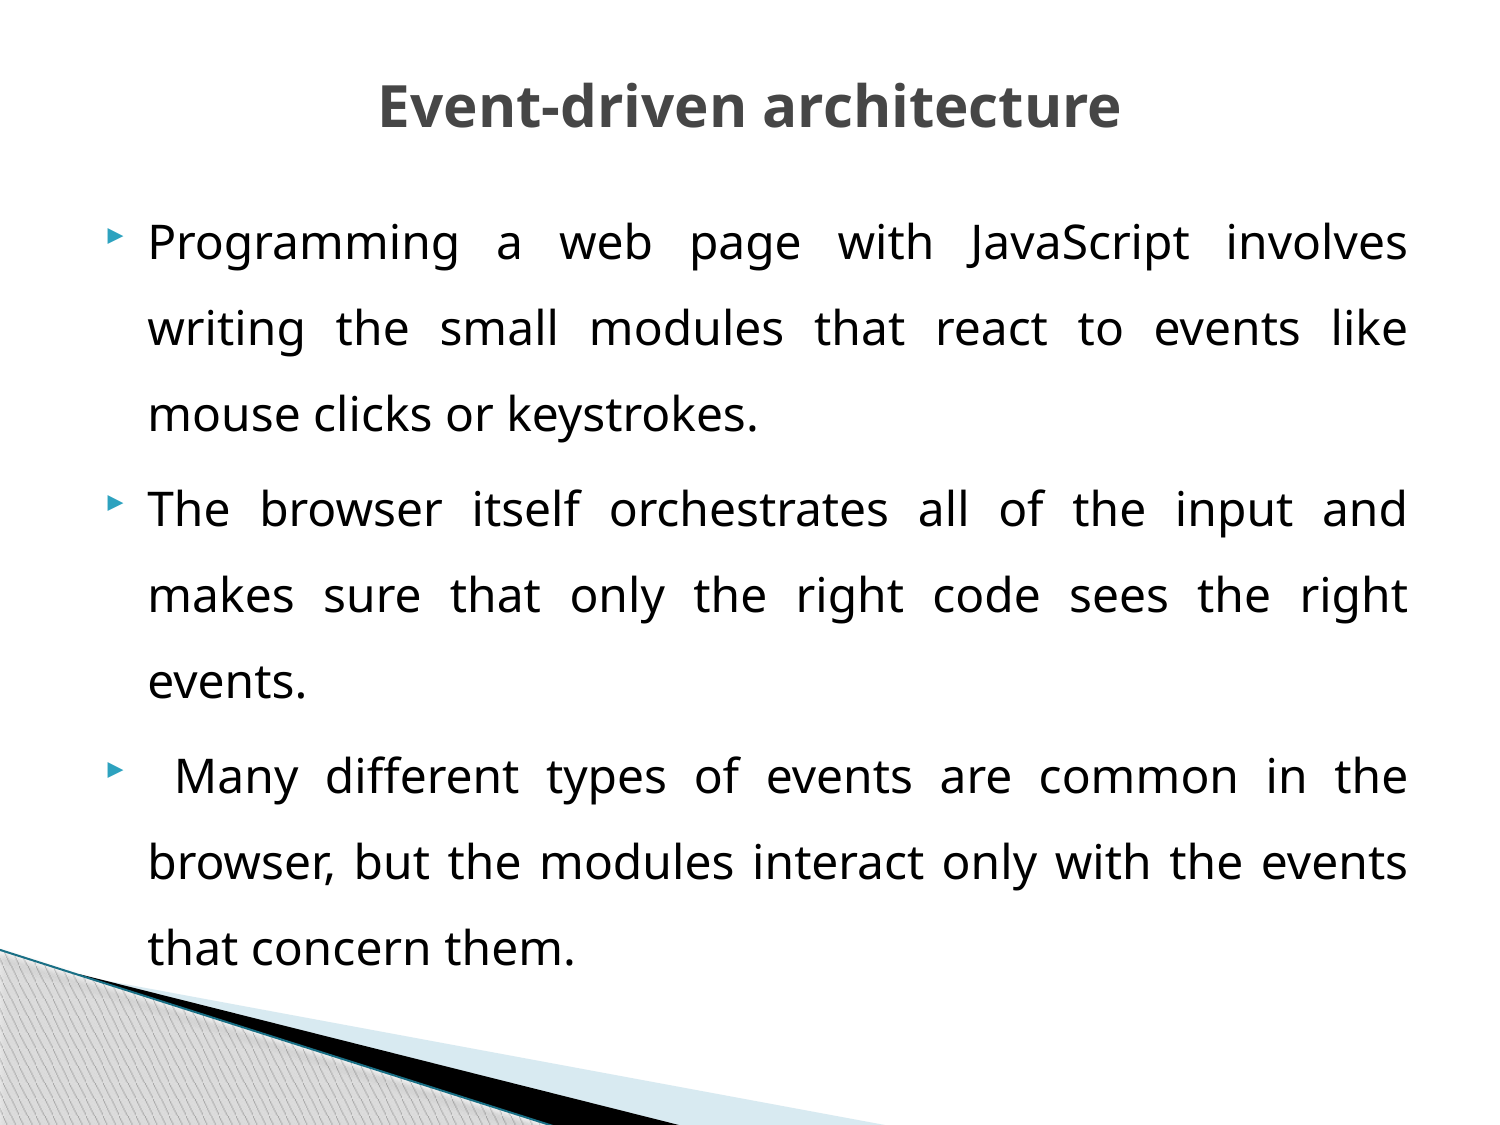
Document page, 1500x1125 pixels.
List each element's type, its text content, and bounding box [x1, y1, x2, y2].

list Programming a web page with JavaScript involves writing the small modules that react to events like mouse clicks or keystrokes. The browser itself orchestrates all of the input and makes sure that only the right code sees the right events. Many different types of events are common in the browser, but the modules interact only with the events that concern them. [75, 174, 1425, 986]
title Event-driven architecture [75, 45, 1425, 163]
